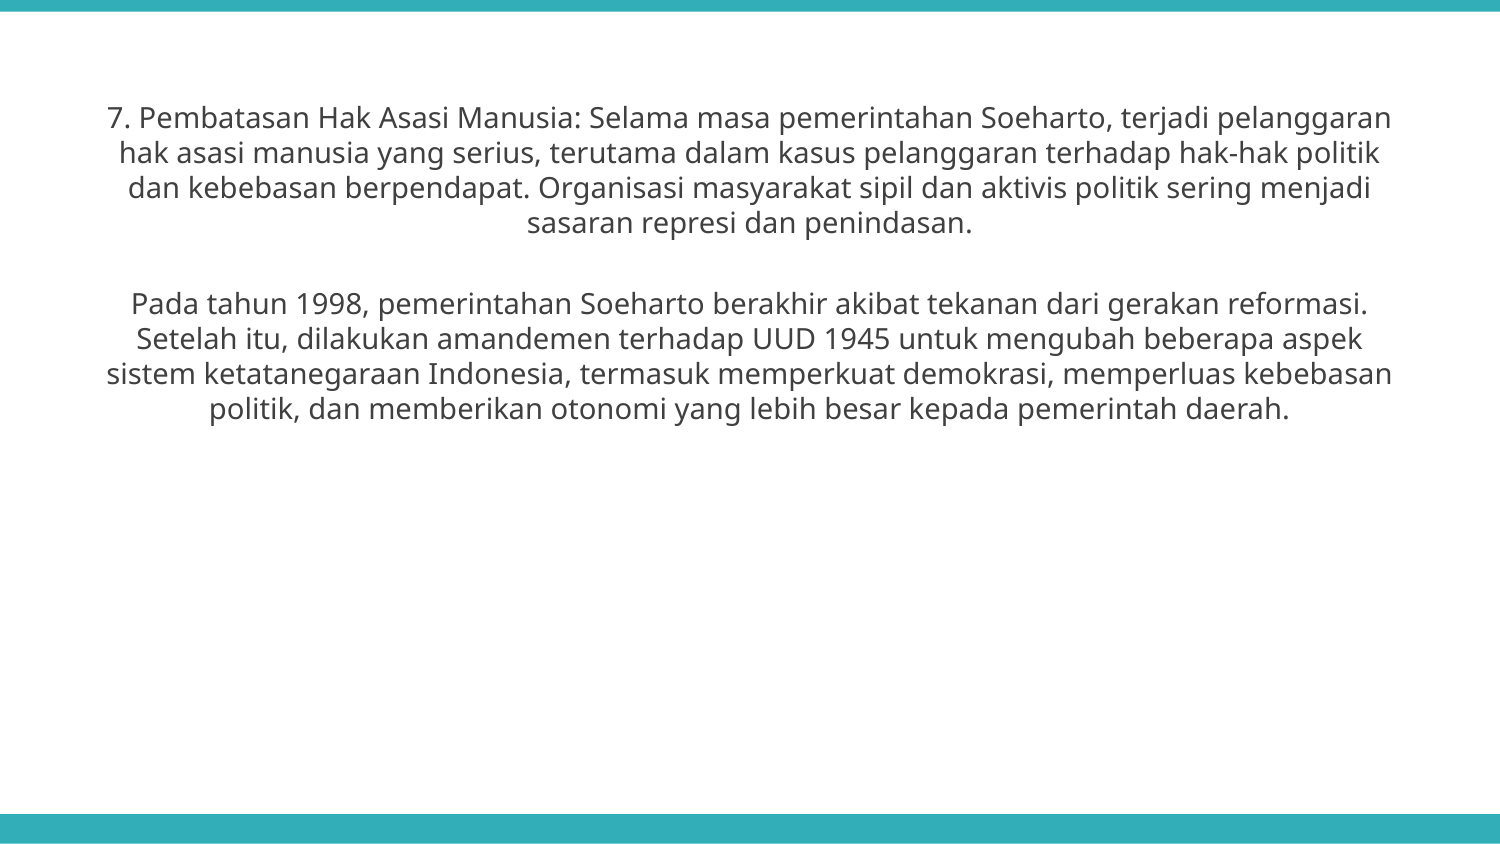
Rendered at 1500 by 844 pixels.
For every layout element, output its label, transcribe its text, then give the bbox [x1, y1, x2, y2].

list 7. Pembatasan Hak Asasi Manusia: Selama masa pemerintahan Soeharto, terjadi pelanggaran hak asasi manusia yang serius, terutama dalam kasus pelanggaran terhadap hak-hak politik dan kebebasan berpendapat. Organisasi masyarakat sipil dan aktivis politik sering menjadi sasaran represi dan penindasan. Pada tahun 1998, pemerintahan Soeharto berakhir akibat tekanan dari gerakan reformasi. Setelah itu, dilakukan amandemen terhadap UUD 1945 untuk mengubah beberapa aspek sistem ketatanegaraan Indonesia, termasuk memperkuat demokrasi, memperluas kebebasan politik, dan memberikan otonomi yang lebih besar kepada pemerintah daerah. [76, 138, 1424, 387]
